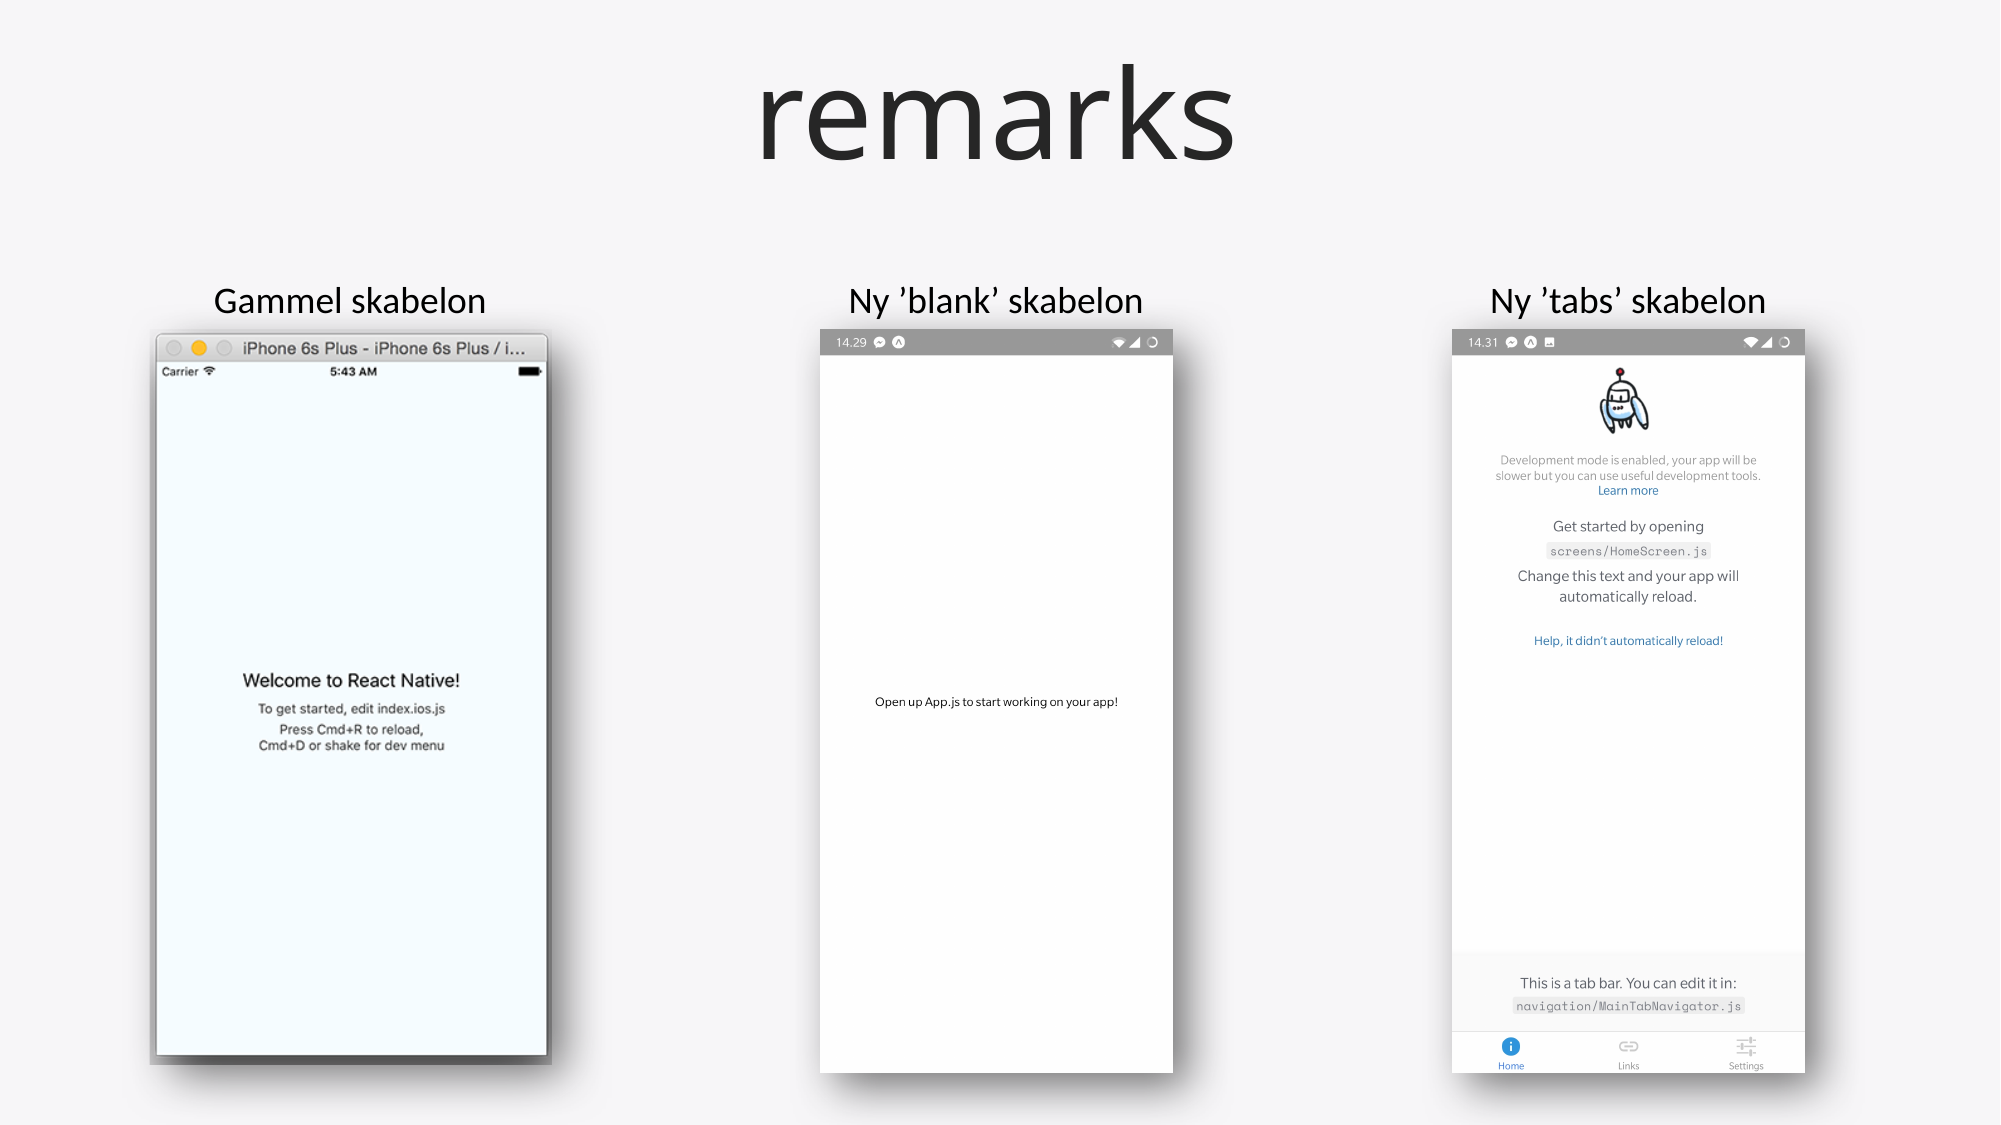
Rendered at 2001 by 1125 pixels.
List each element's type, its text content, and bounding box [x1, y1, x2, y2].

title remarks [246, 27, 1747, 195]
picture [1452, 329, 1805, 1073]
picture [820, 329, 1173, 1073]
text_box Ny ’tabs’ skabelon [1475, 268, 1782, 329]
picture [149, 329, 552, 1065]
text_box Ny ’blank’ skabelon [833, 268, 1159, 319]
text_box Gammel skabelon [199, 268, 503, 329]
